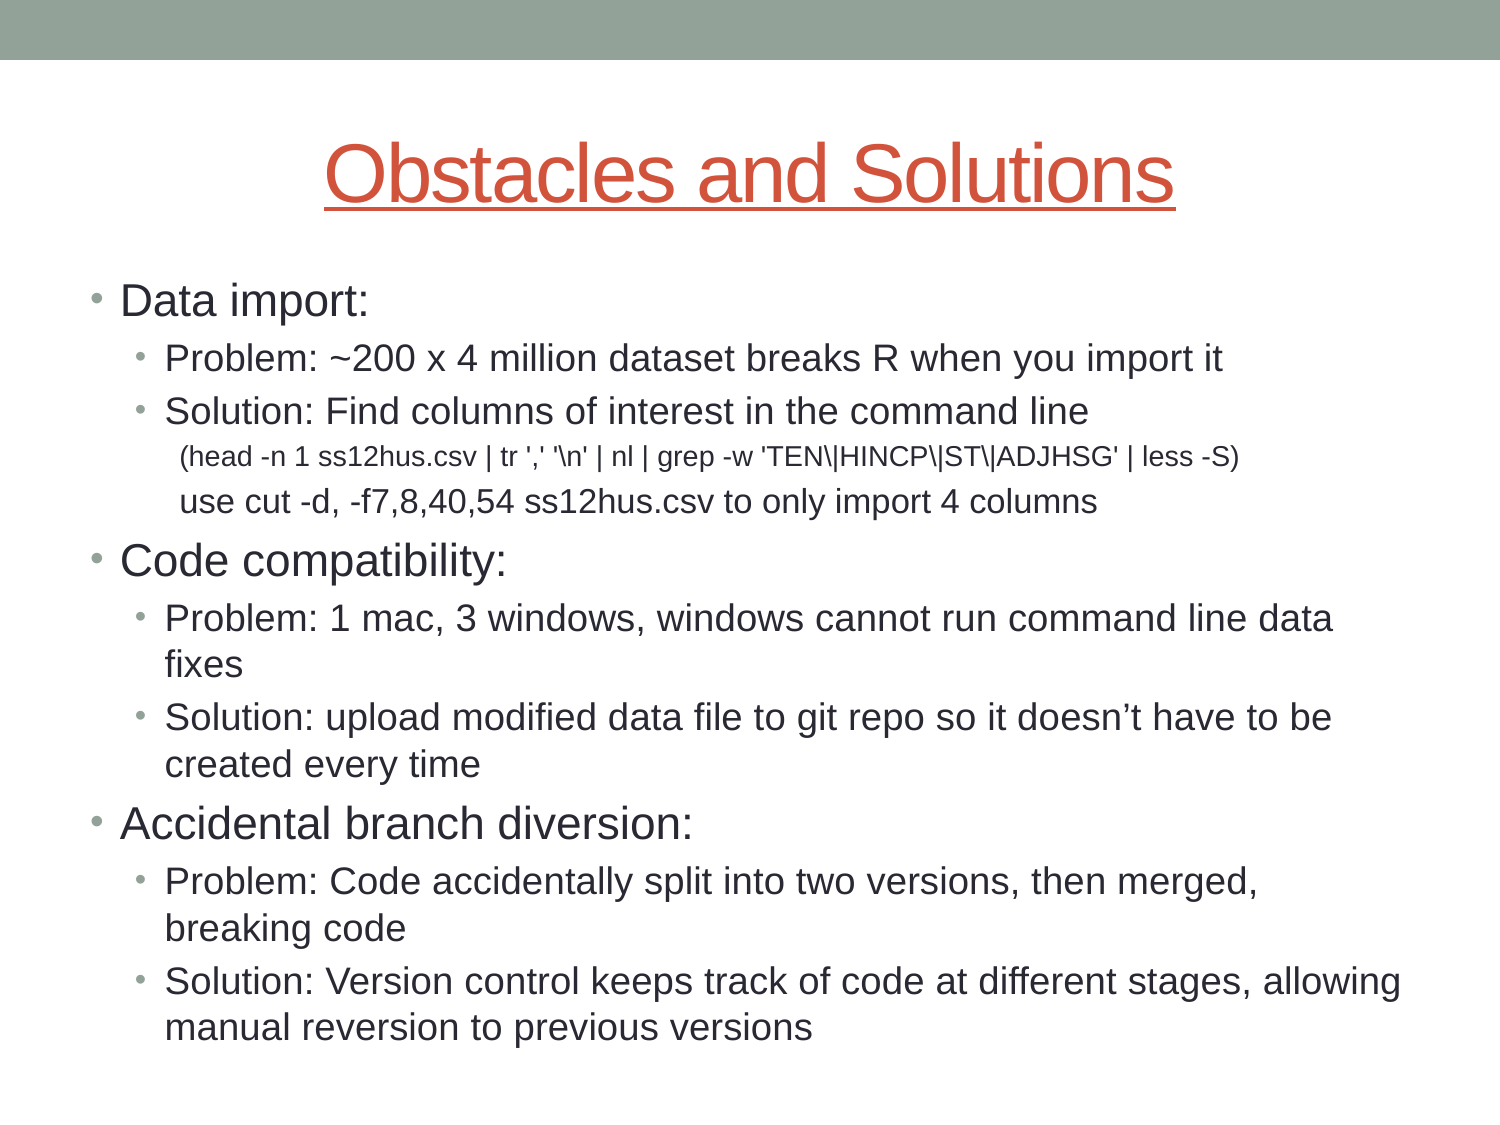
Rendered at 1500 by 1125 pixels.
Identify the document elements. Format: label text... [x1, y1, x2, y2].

list Data import: Problem: ~200 x 4 million dataset breaks R when you import it Solution: Find columns of interest in the command line (head -n 1 ss12hus.csv | tr ',' '\n' | nl | grep -w 'TEN\|HINCP\|ST\|ADJHSG' | less -S) use cut -d, -f7,8,40,54 ss12hus.csv to only import 4 columns Code compatibility: Problem: 1 mac, 3 windows, windows cannot run command line data fixes Solution: upload modified data file to git repo so it doesn’t have to be created every time Accidental branch diversion: Problem: Code accidentally split into two versions, then merged, breaking code Solution: Version control keeps track of code at different stages, allowing manual reversion to previous versions [75, 262, 1425, 1063]
title Obstacles and Solutions [75, 87, 1425, 250]
